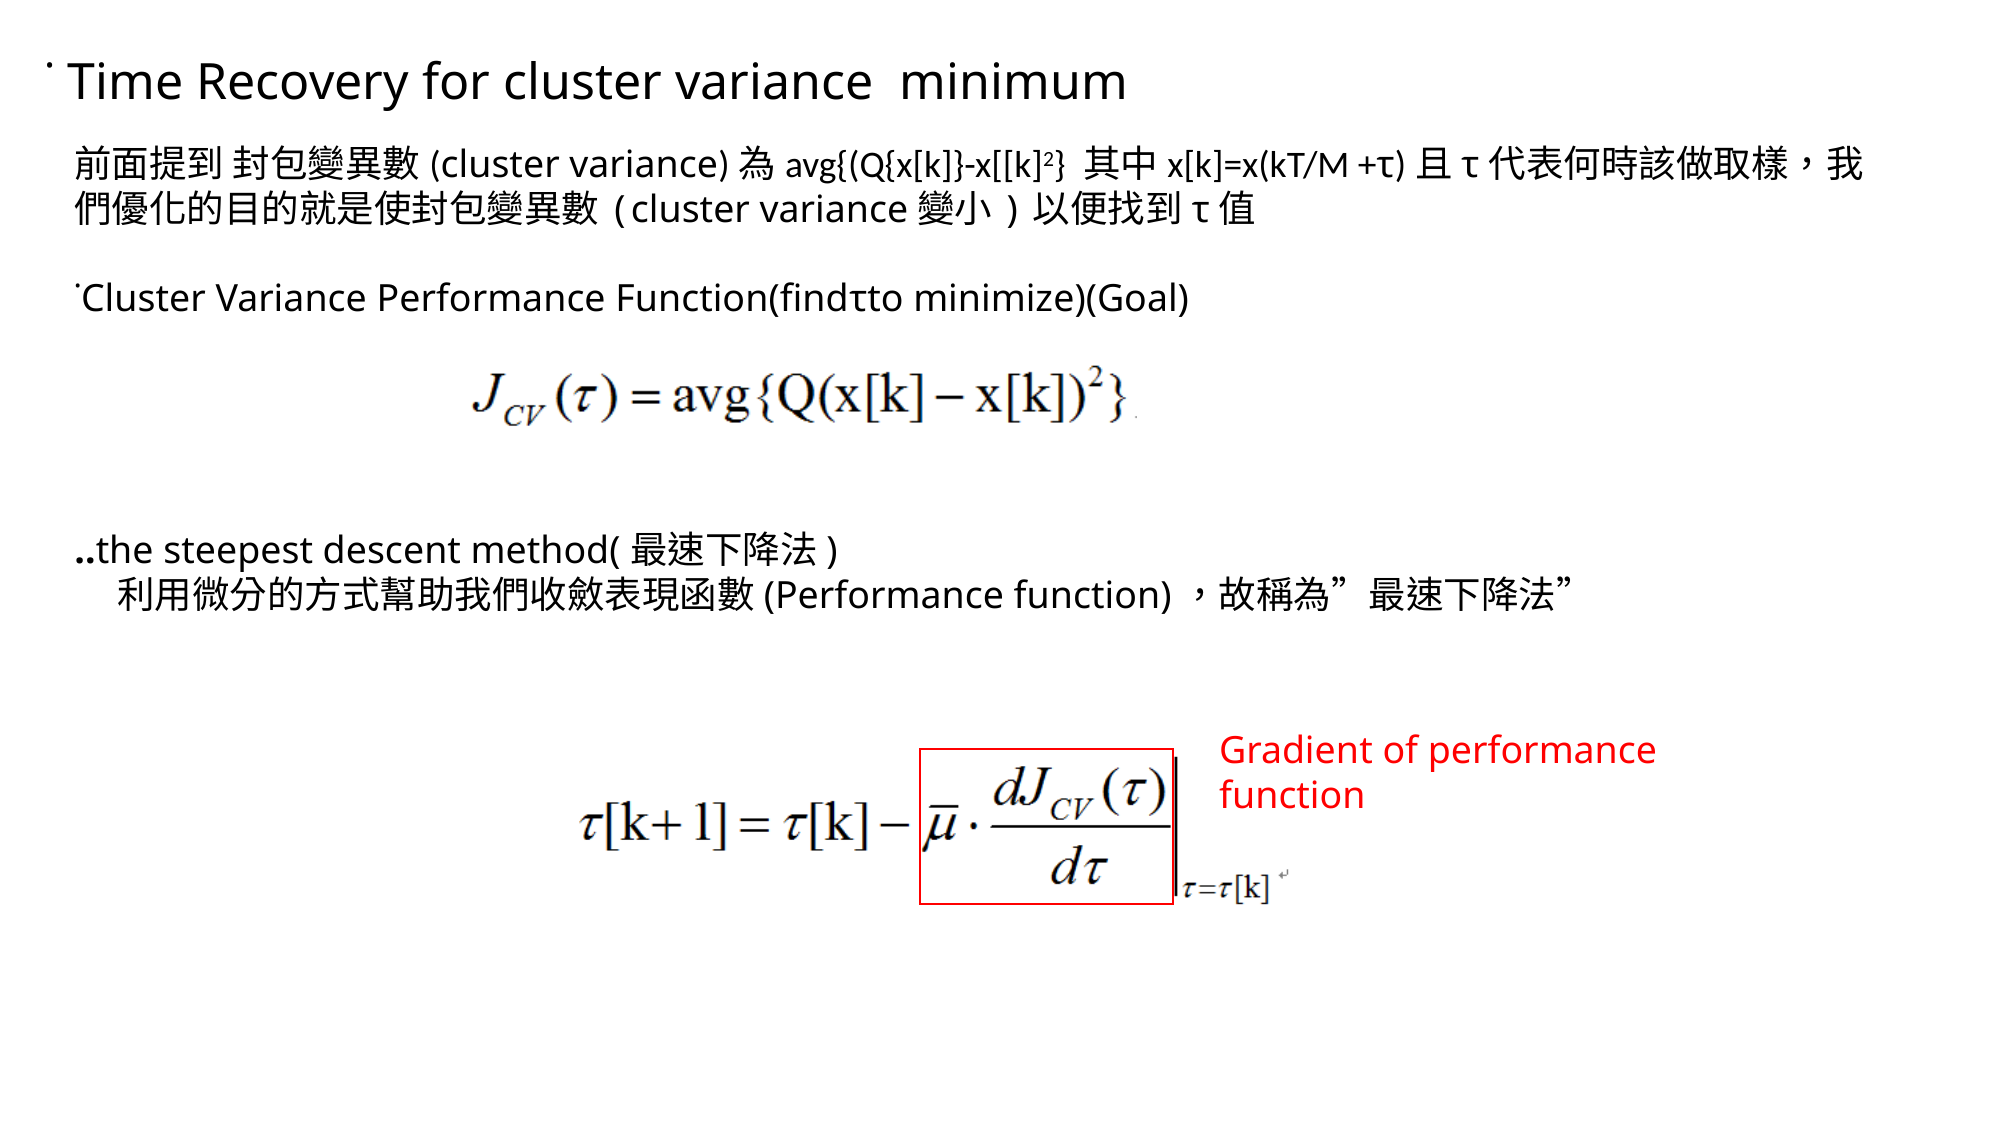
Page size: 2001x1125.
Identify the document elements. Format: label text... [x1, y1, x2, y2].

text_box ‥the steepest descent method(最速下降法) 利用微分的方式幫助我們收斂表現函數(Performance function)，故稱為”最速下降法” [59, 518, 1867, 624]
picture [554, 749, 1319, 927]
picture [453, 355, 1137, 456]
text_box ˙Cluster Variance Performance Function(findτto minimize)(Goal) [59, 266, 1227, 327]
text_box 前面提到 封包變異數(cluster variance)為avg{(Q{x[k]}-x[[k]2} 其中x[k]=x(kT/M +τ)且τ代表何時該做取樣，我們優化的目的就是使封包變異數(cluster variance變小)以便找到τ值 [59, 132, 1902, 237]
text_box Gradient of performance function [1204, 718, 1765, 824]
text_box ˙ Time Recovery for cluster variance minimum [30, 41, 1842, 117]
